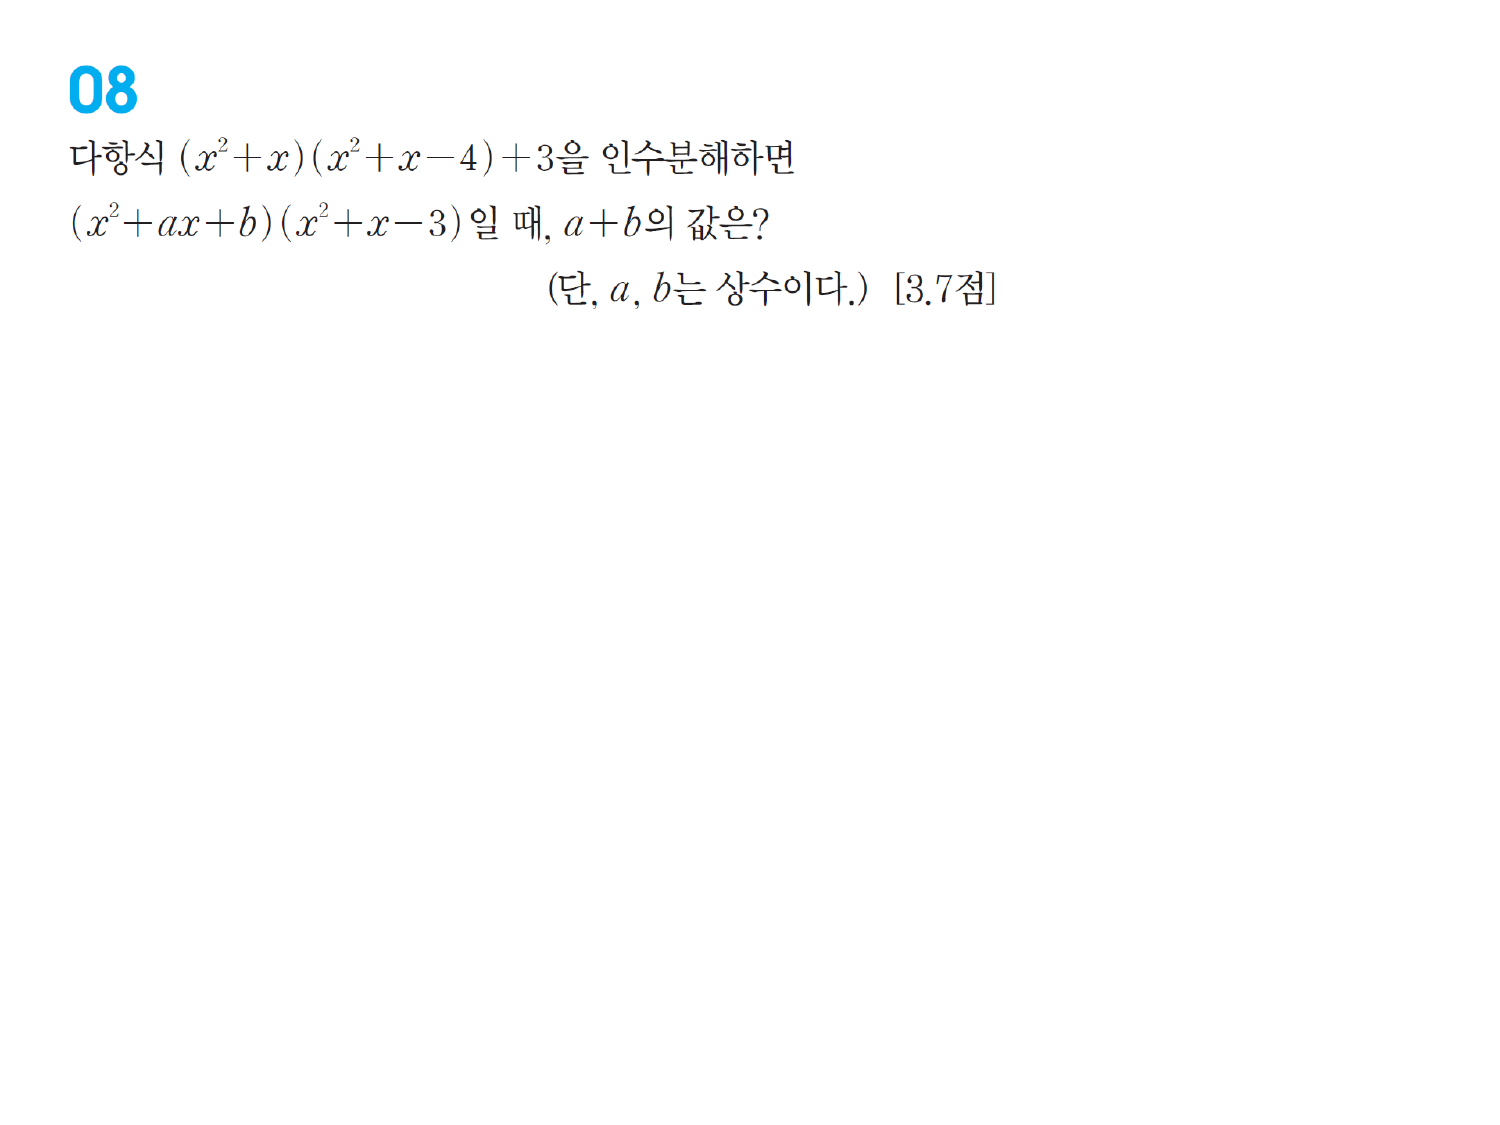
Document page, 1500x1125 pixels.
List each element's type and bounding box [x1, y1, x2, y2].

picture [58, 58, 1000, 309]
